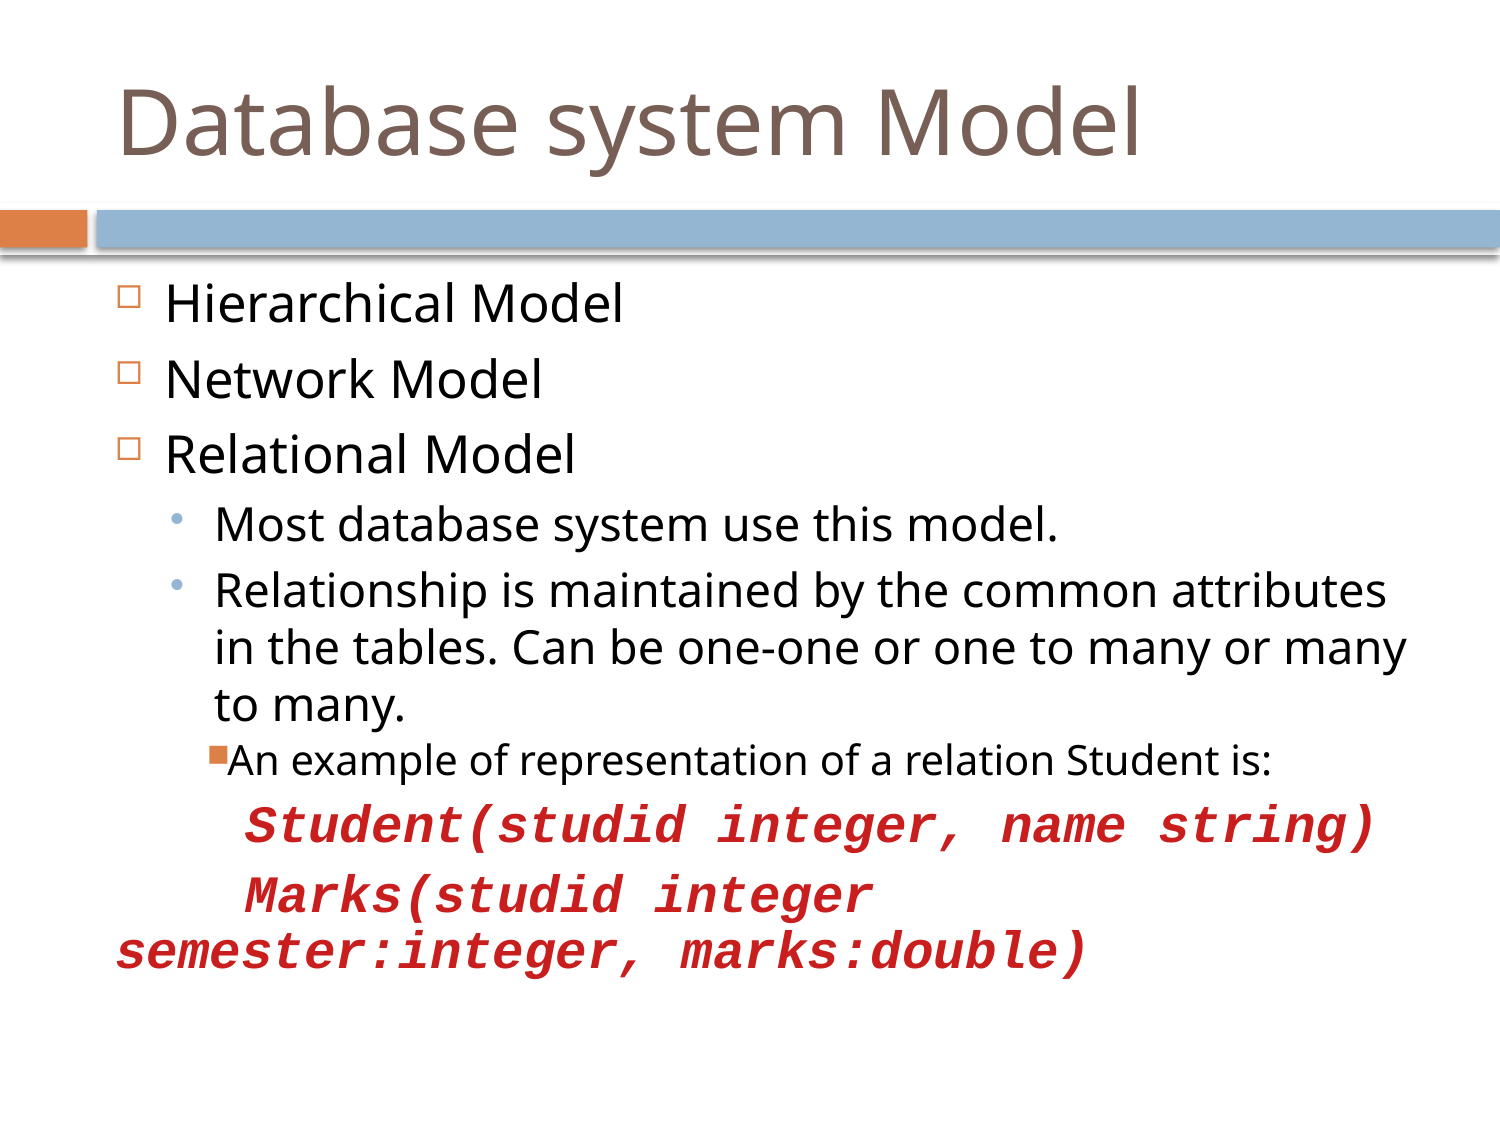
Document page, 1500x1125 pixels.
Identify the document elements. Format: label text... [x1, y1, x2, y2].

list Hierarchical Model Network Model Relational Model Most database system use this model. Relationship is maintained by the common attributes in the tables. Can be one-one or one to many or many to many. An example of representation of a relation Student is: Student(studid integer, name string) Marks(studid integer semester:integer, marks:double) [100, 262, 1438, 1000]
title Database system Model [100, 37, 1438, 200]
